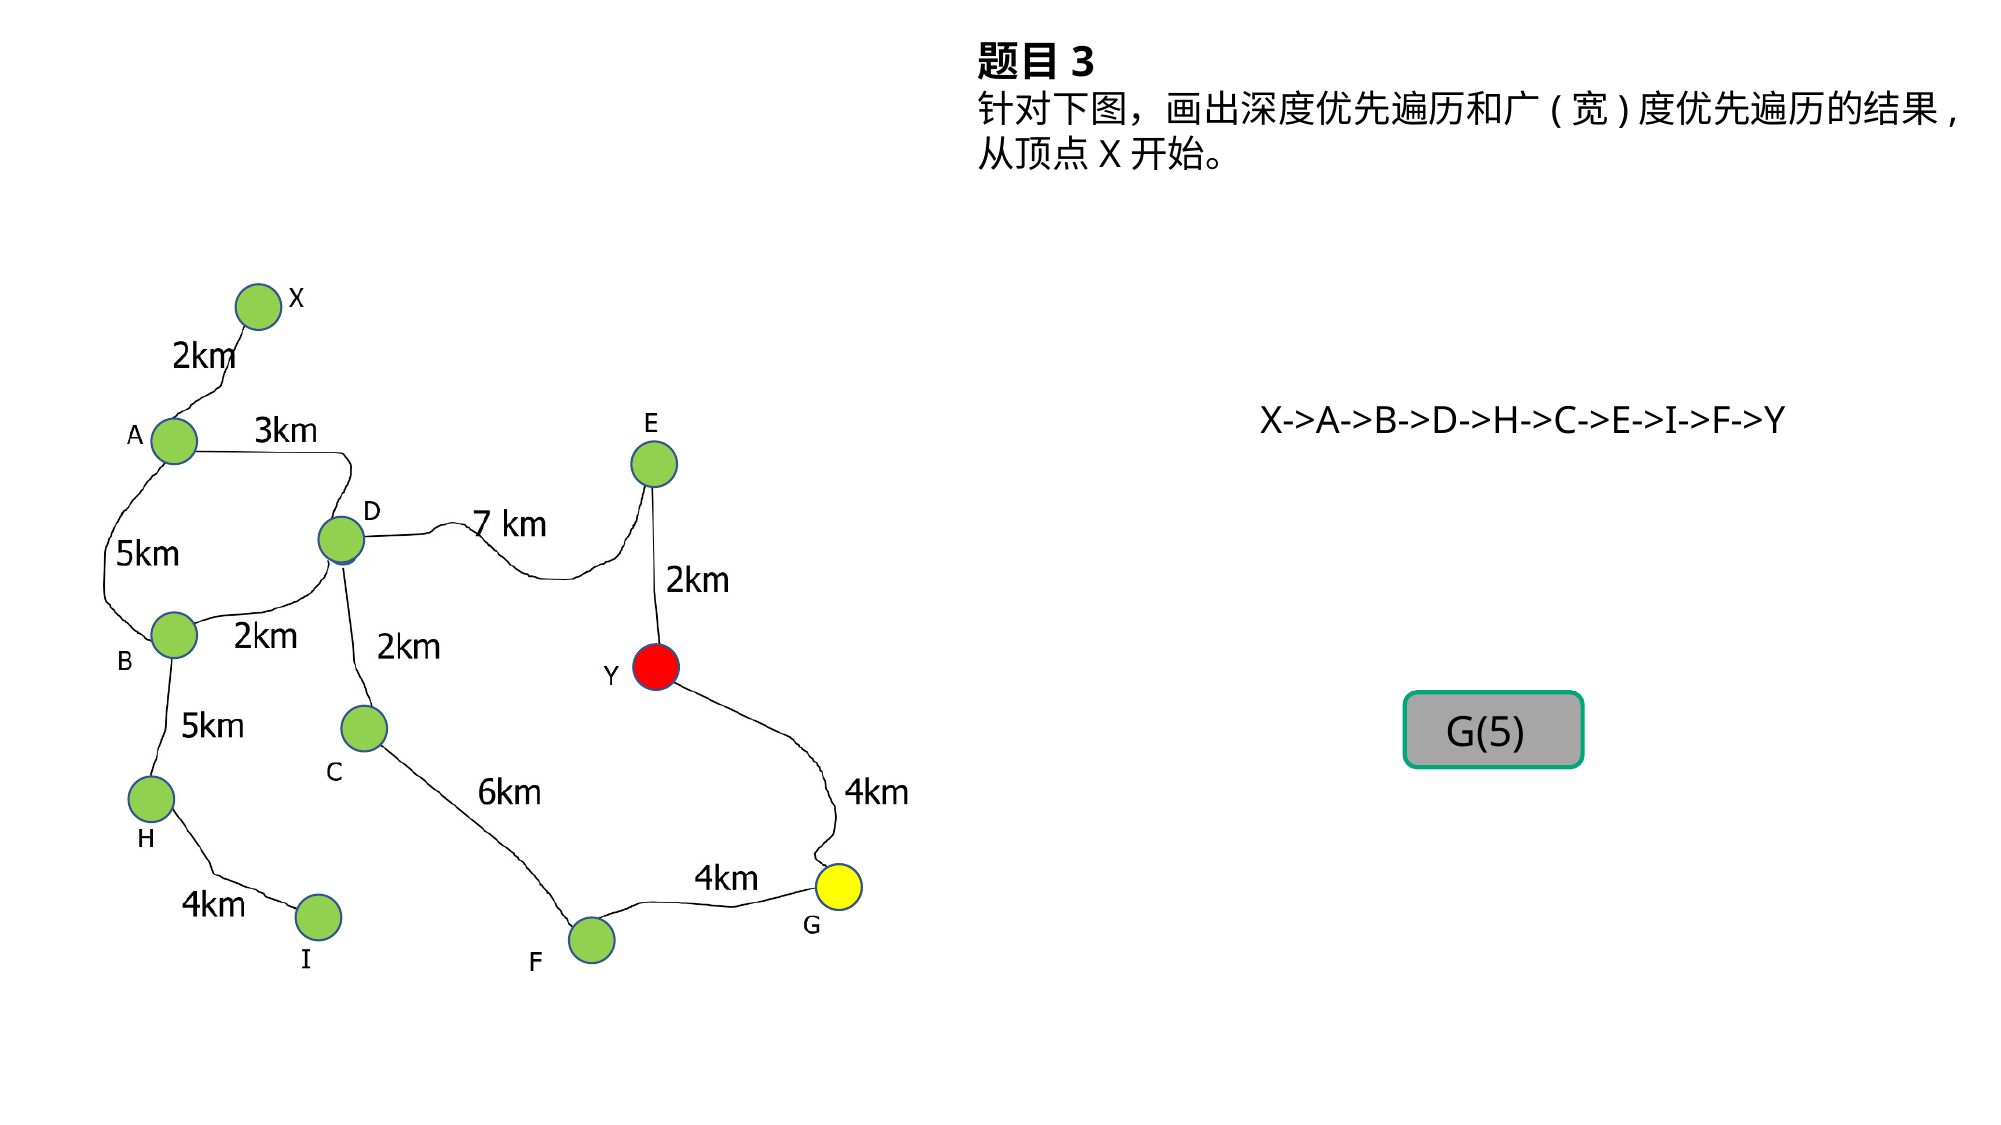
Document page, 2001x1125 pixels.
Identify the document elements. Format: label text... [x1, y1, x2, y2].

picture [73, 284, 922, 987]
text_box X->A->B->D->H->C->E->I->F->Y [1245, 388, 1801, 449]
text_box 题目3 针对下图，画出深度优先遍历和广(宽)度优先遍历的结果,从顶点X开始。 [962, 27, 1963, 183]
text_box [1402, 690, 1585, 770]
